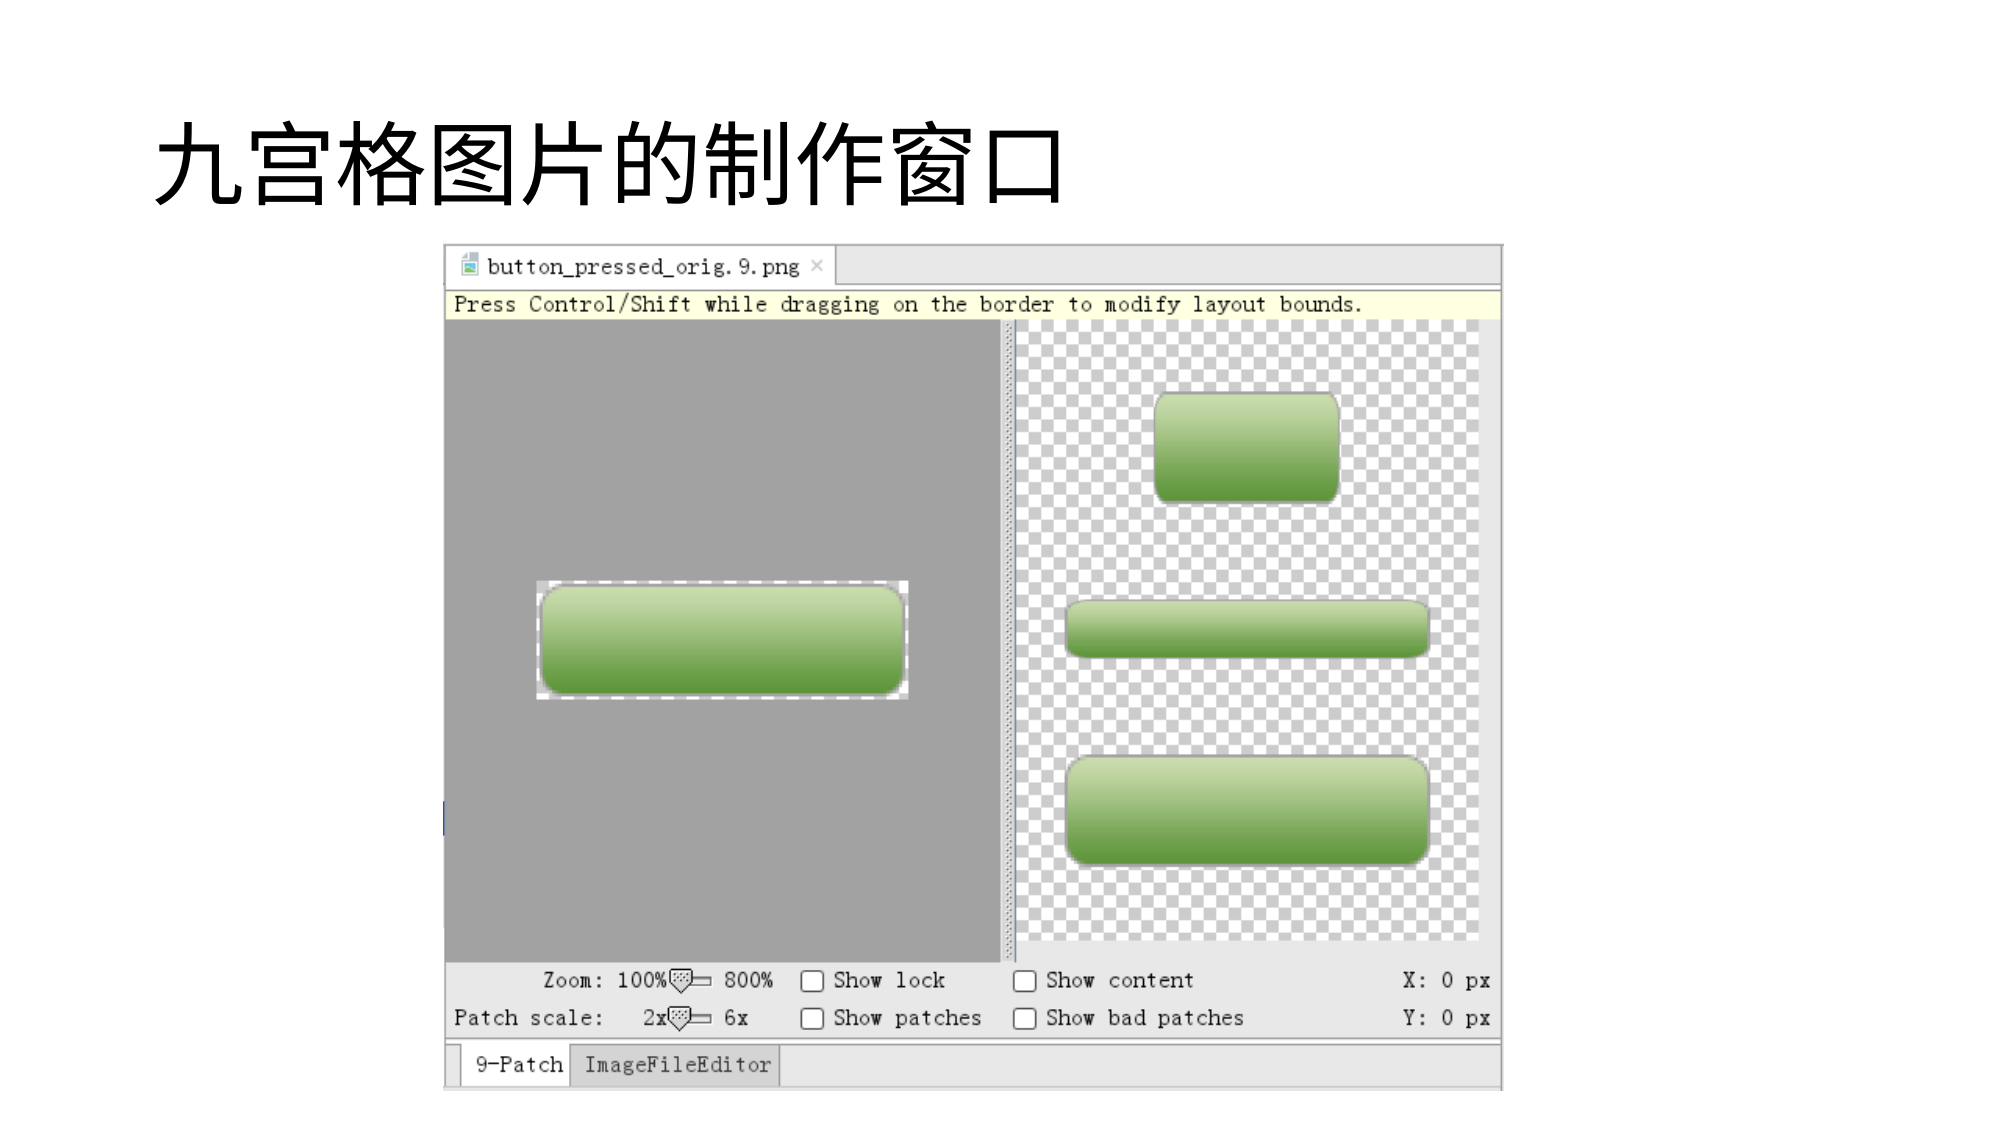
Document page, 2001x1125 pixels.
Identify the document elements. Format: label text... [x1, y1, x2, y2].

title 九宫格图片的制作窗口 [137, 59, 1863, 278]
picture [442, 243, 1504, 1091]
